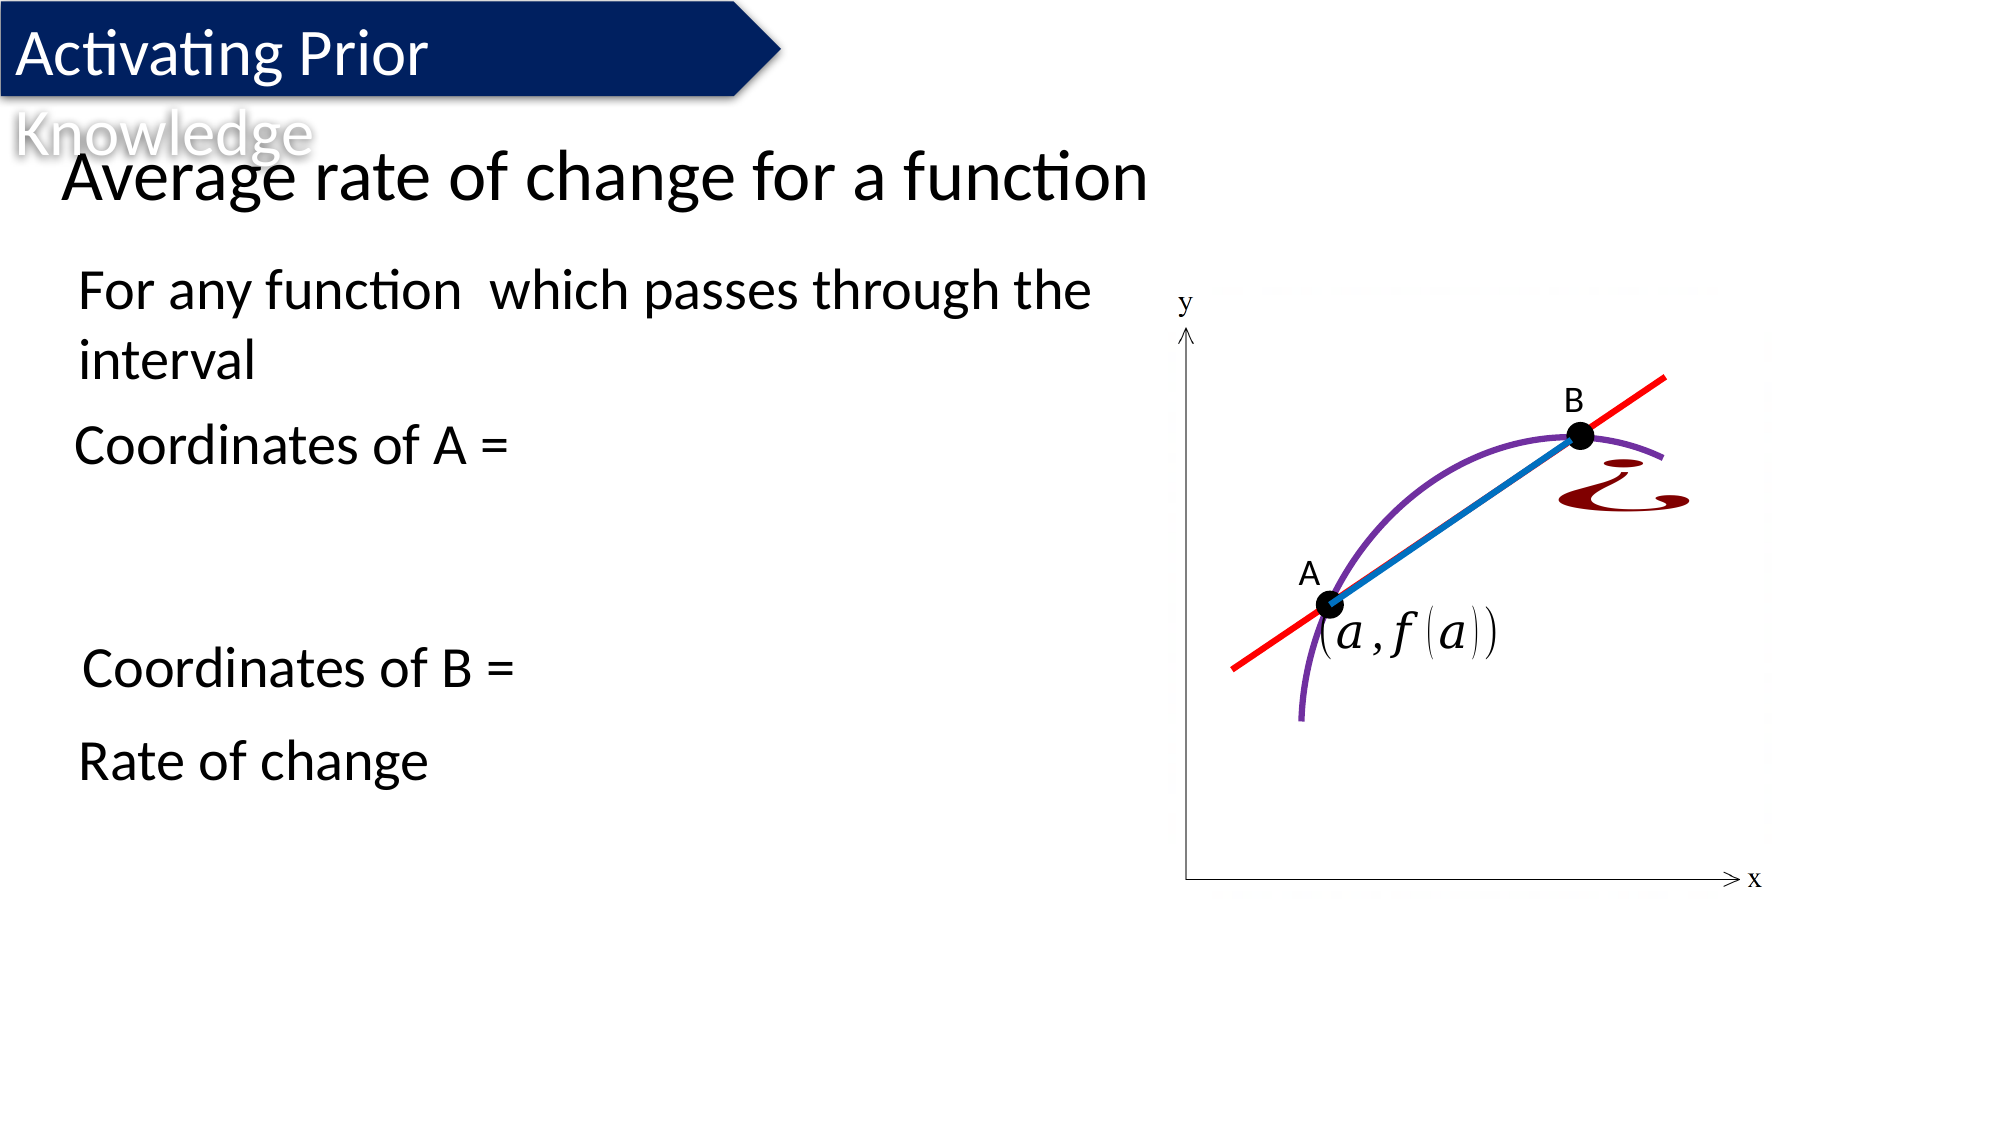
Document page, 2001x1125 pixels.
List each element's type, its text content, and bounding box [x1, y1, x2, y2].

title Average rate of change for a function [46, 105, 1438, 248]
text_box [1231, 376, 1666, 670]
picture [1168, 287, 1772, 899]
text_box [1329, 439, 1572, 605]
text_box Activating Prior Knowledge [0, 1, 782, 97]
